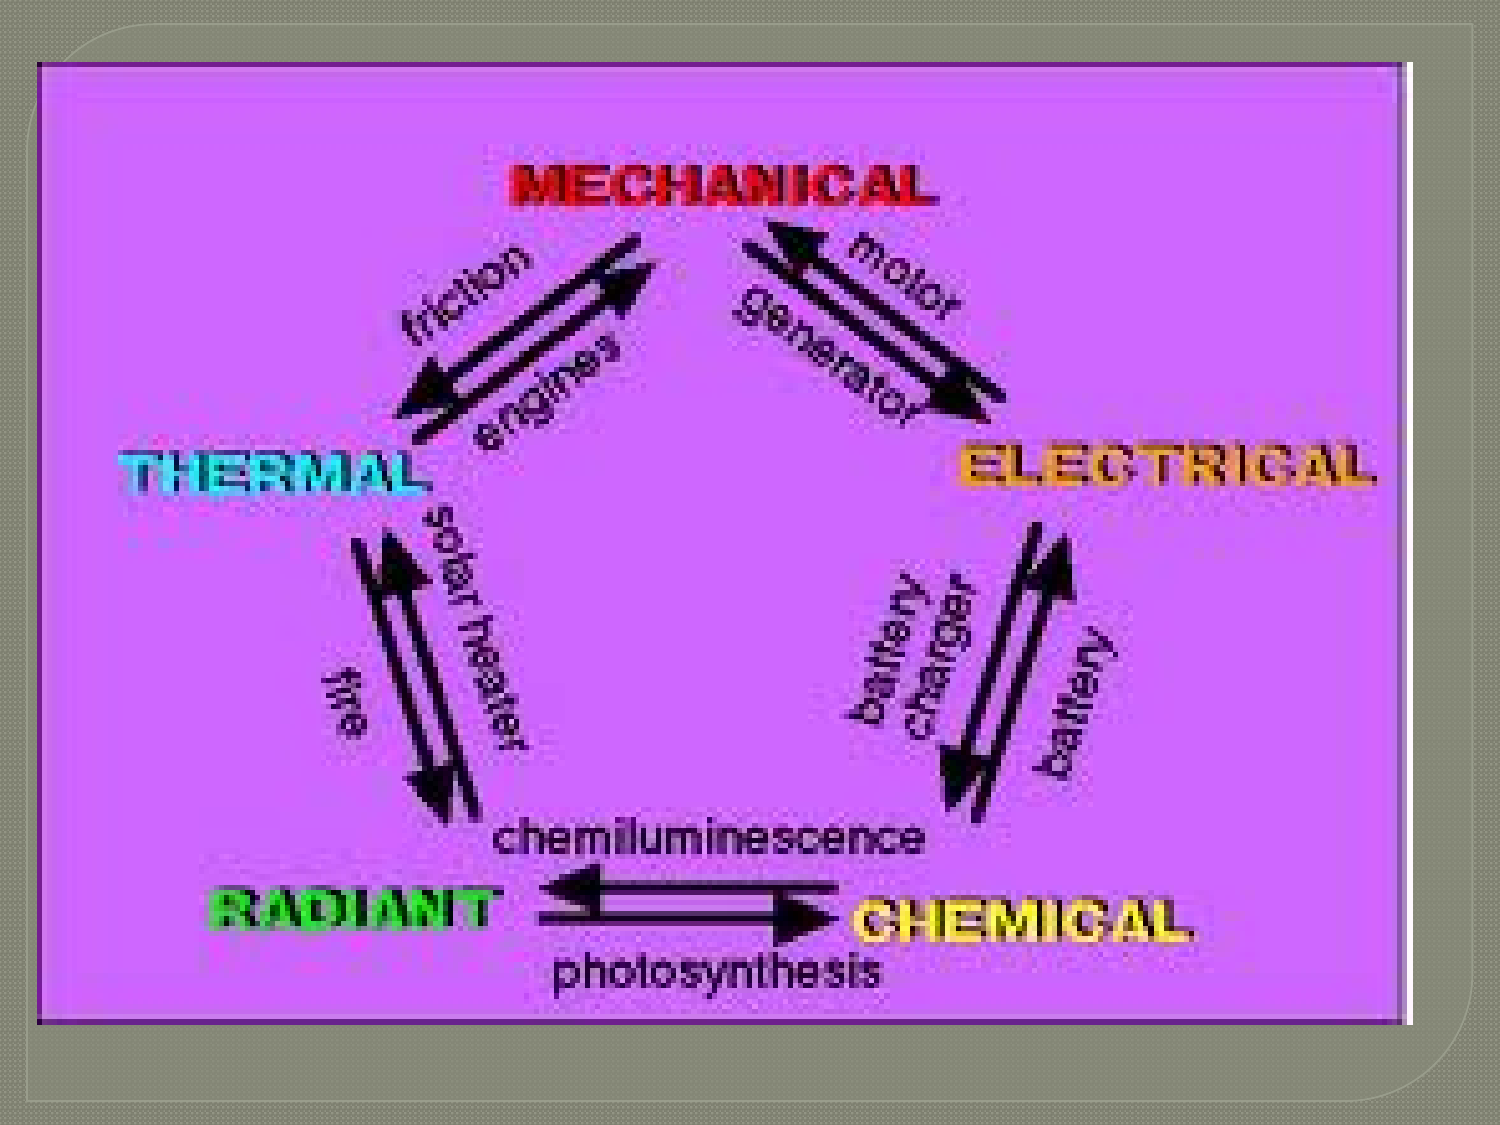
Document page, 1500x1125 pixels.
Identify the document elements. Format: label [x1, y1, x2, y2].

picture [37, 62, 1413, 1026]
